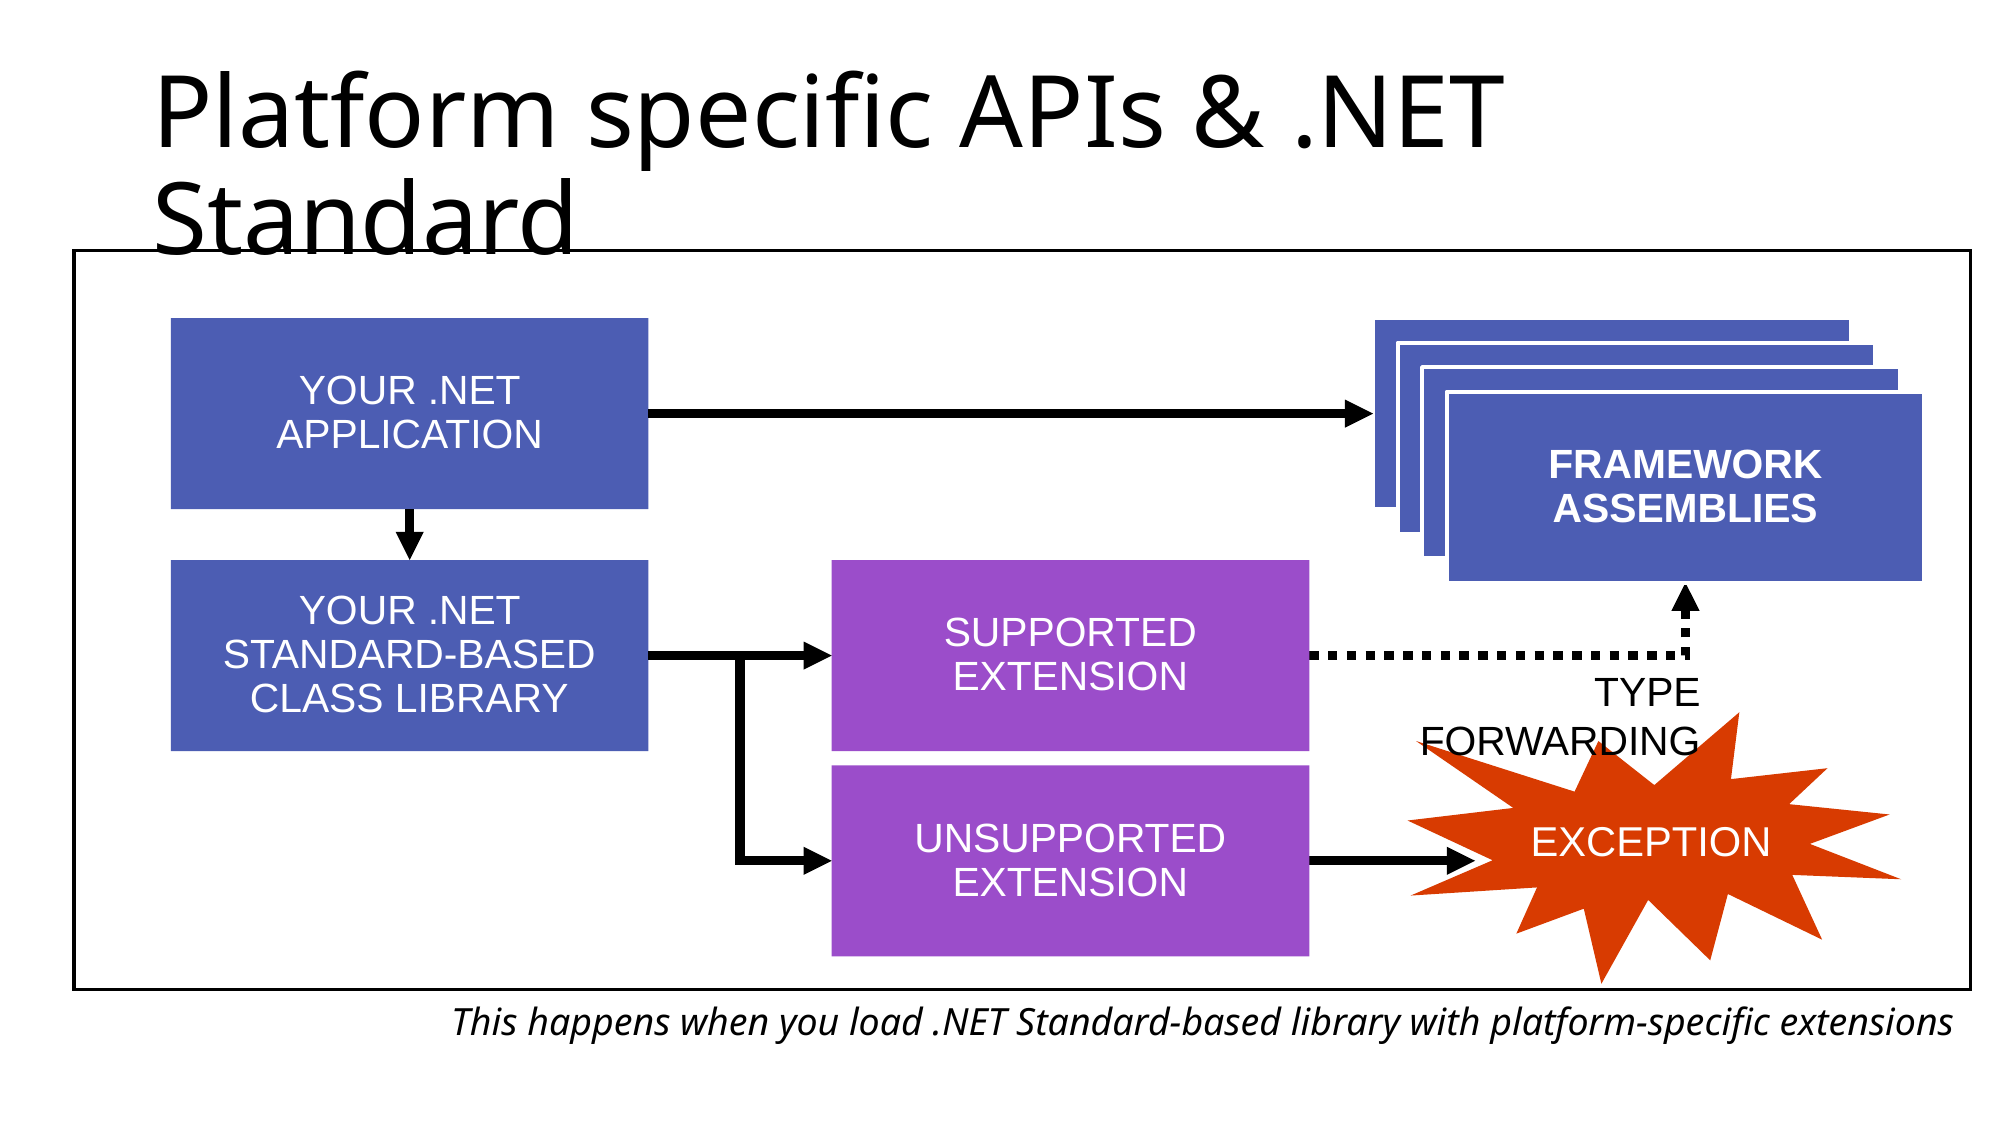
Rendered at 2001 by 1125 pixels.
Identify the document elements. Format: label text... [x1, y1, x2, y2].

text_box SUPPORTED EXTENSION [831, 560, 1310, 752]
text_box EXCEPTION [1403, 709, 1902, 987]
title Platform specific APIs & .NET Standard [137, 59, 1863, 249]
text_box YOUR .NET STANDARD-BASED CLASS LIBRARY [170, 560, 649, 752]
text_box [1373, 318, 1925, 583]
text_box TYPE FORWARDING [1298, 658, 1716, 772]
text_box YOUR .NET APPLICATION [170, 318, 649, 510]
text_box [1309, 582, 1686, 656]
text_box This happens when you load .NET Standard-based library with platform-specific extensions [73, 990, 1971, 1051]
text_box [73, 249, 1971, 990]
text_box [648, 656, 832, 861]
text_box UNSUPPORTED EXTENSION [831, 765, 1310, 957]
